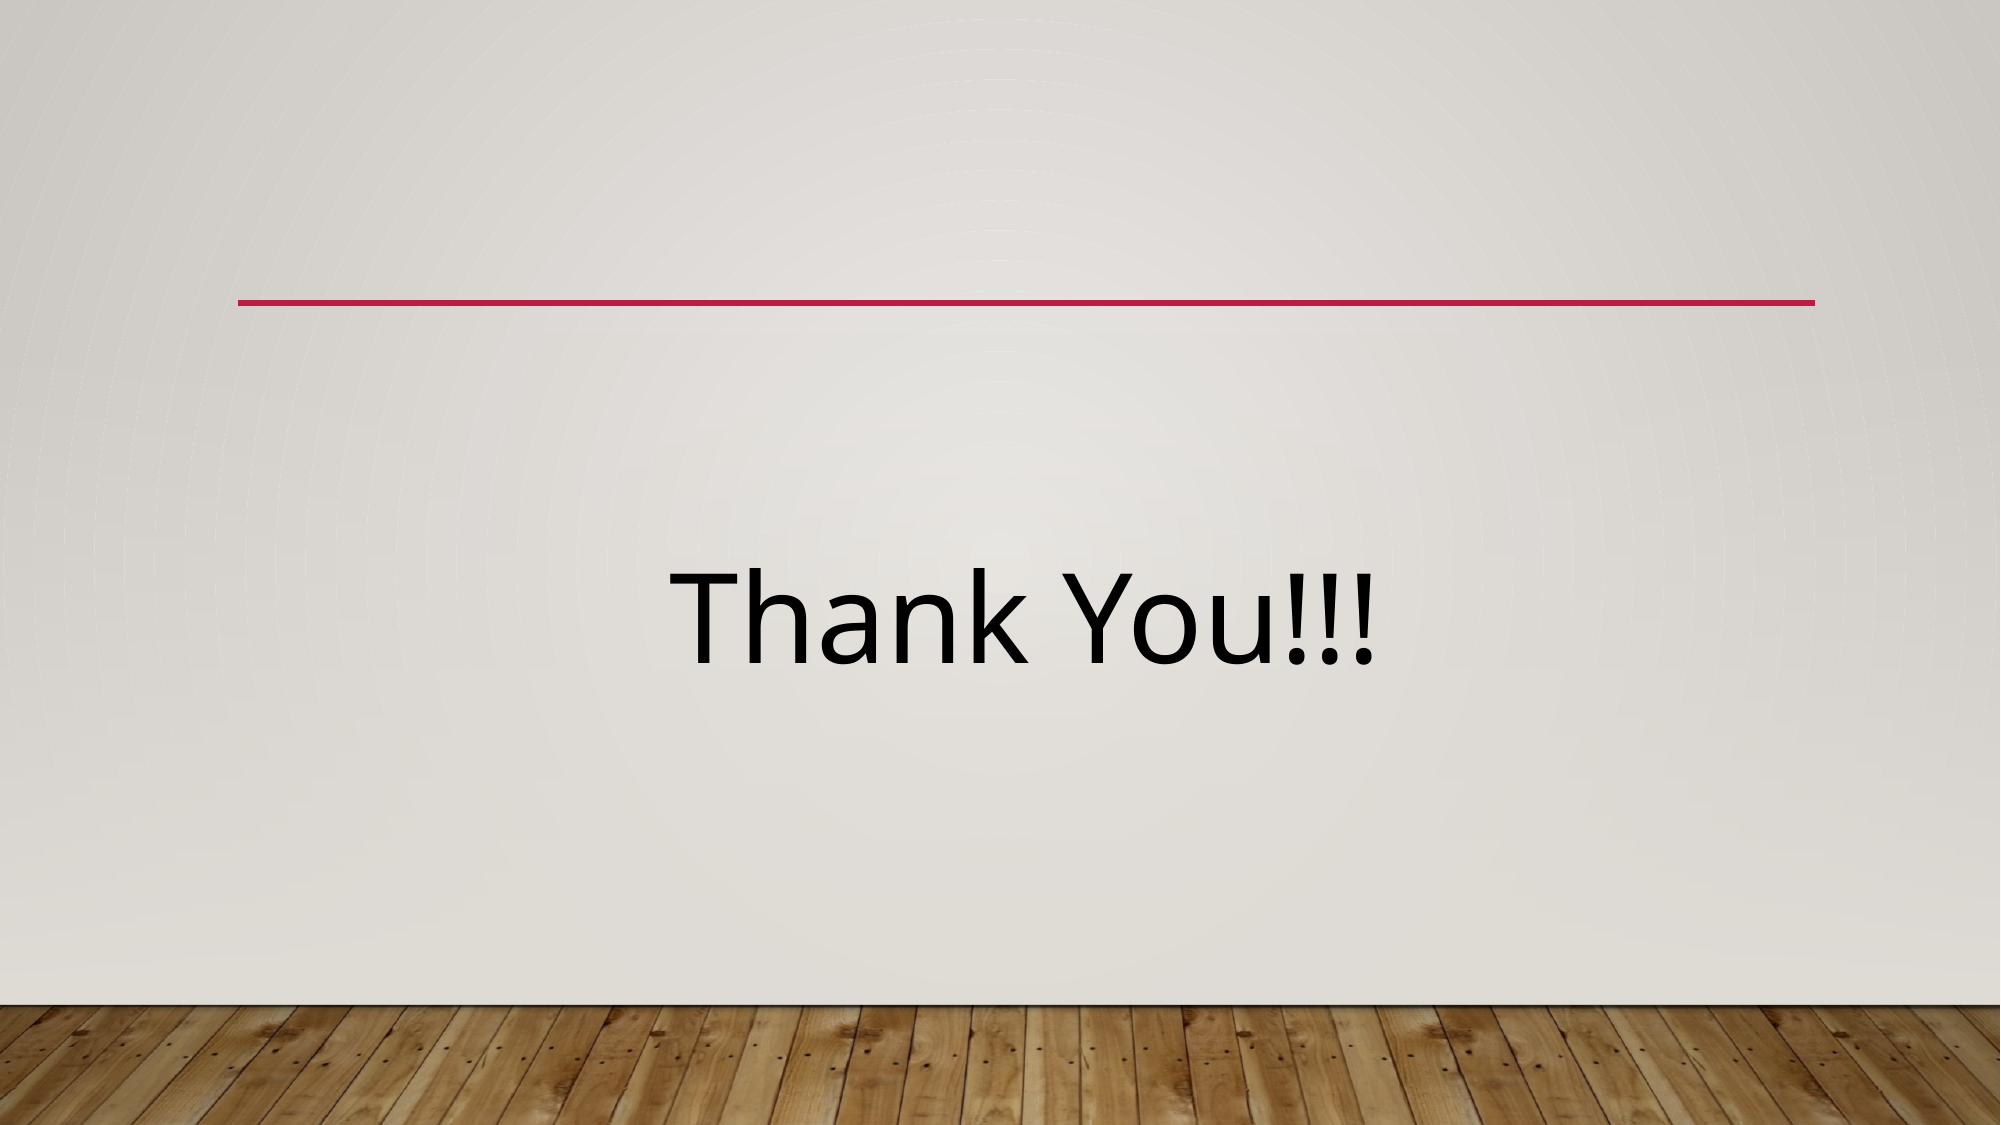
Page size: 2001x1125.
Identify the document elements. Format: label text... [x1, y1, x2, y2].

picture [0, 1005, 2000, 1125]
list Thank You!!! [238, 330, 1814, 897]
